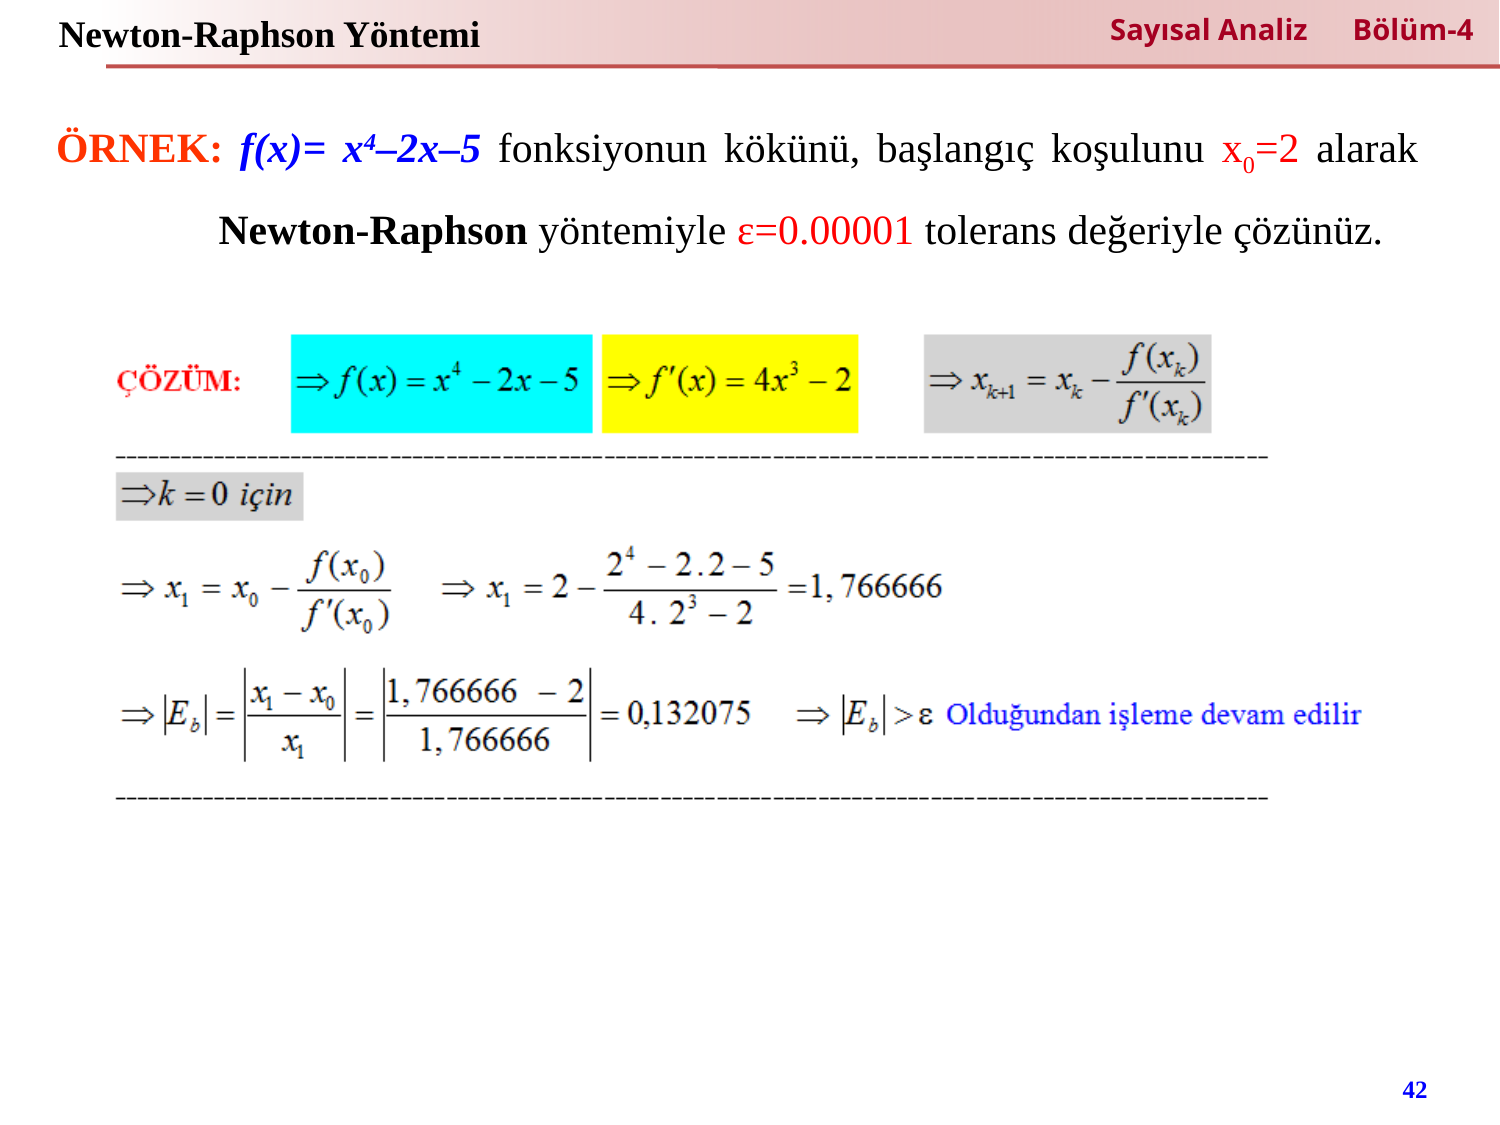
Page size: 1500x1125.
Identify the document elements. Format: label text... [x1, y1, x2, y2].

text_box Sayısal Analiz Bölüm-4 [1095, 11, 1495, 54]
picture [109, 316, 1391, 809]
text_box [98, 0, 1499, 67]
text_box Newton-Raphson Yöntemi [43, 2, 496, 63]
slide_number 42 [1092, 1058, 1443, 1119]
text_box ÖRNEK: f(x)= x4–2x–5 fonksiyonun kökünü, başlangıç koşulunu x0=2 alarak Newton-Raphson yöntemiyle ε=0.00001 tolerans değeriyle çözünüz. [41, 85, 1433, 261]
